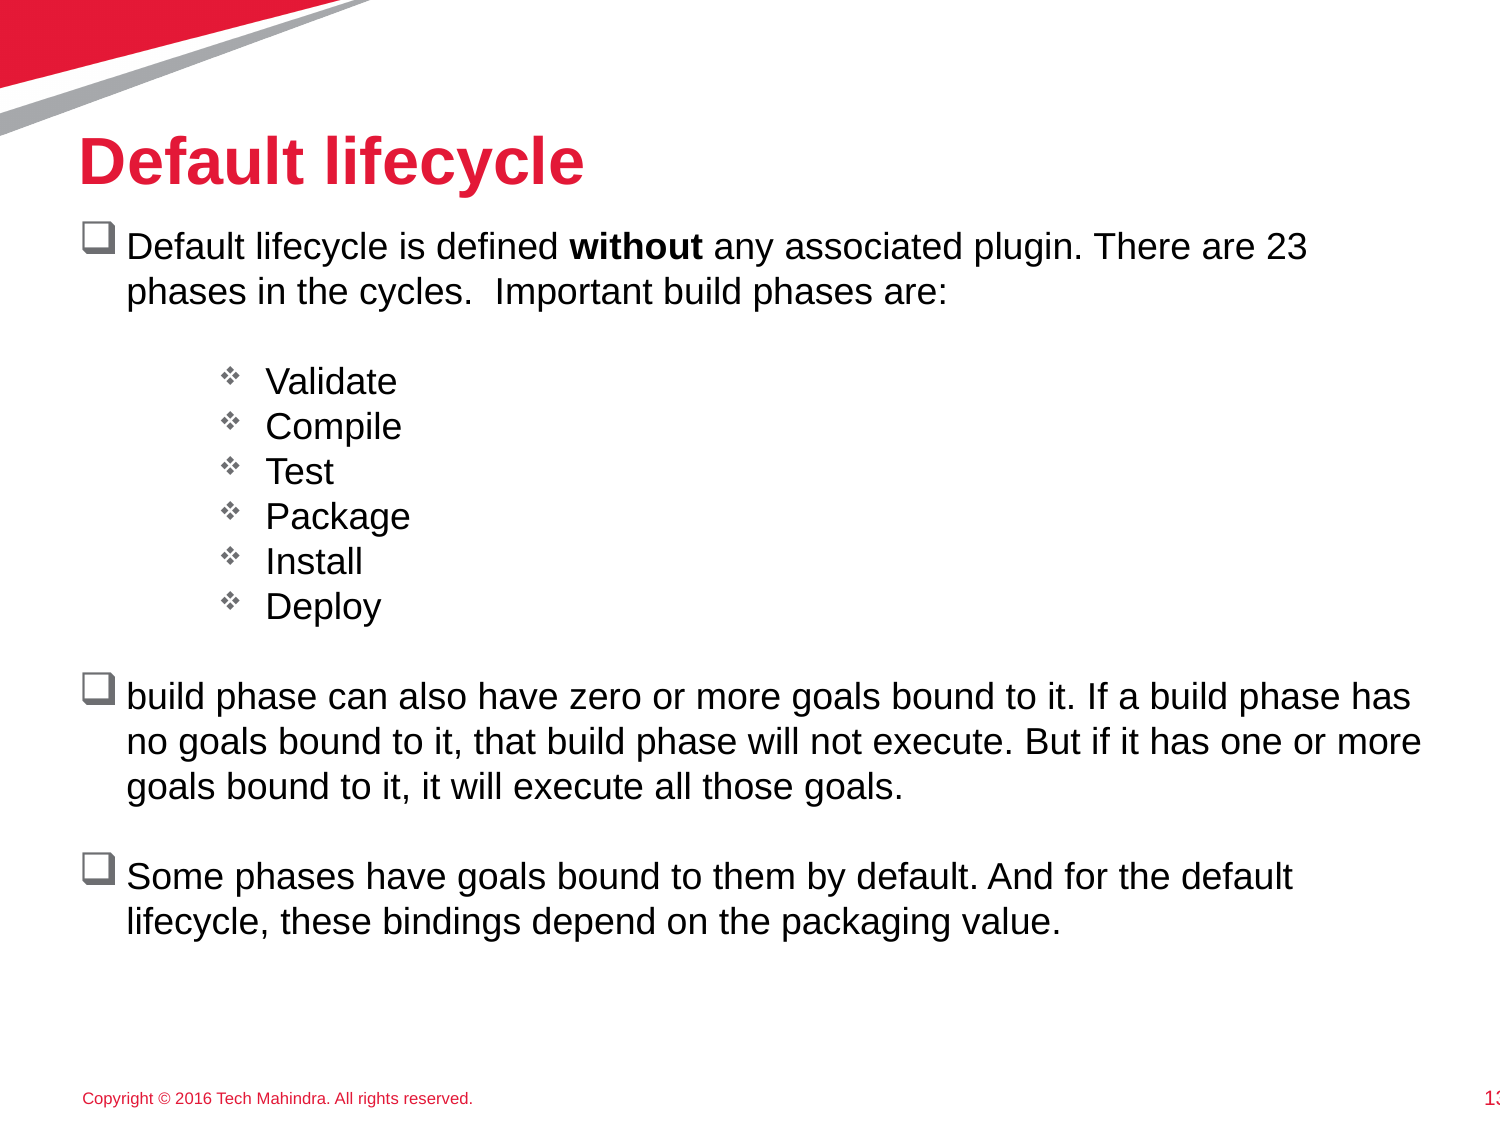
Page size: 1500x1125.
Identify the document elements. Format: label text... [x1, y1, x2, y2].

title Default lifecycle [78, 117, 1429, 199]
list Default lifecycle is defined without any associated plugin. There are 23 phases in the cycles. Important build phases are: Validate Compile Test Package Install Deploy build phase can also have zero or more goals bound to it. If a build phase has no goals bound to it, that build phase will not execute. But if it has one or more goals bound to it, it will execute all those goals. Some phases have goals bound to them by default. And for the default lifecycle, these bindings depend on the packaging value. [78, 221, 1429, 950]
picture [0, 0, 373, 136]
